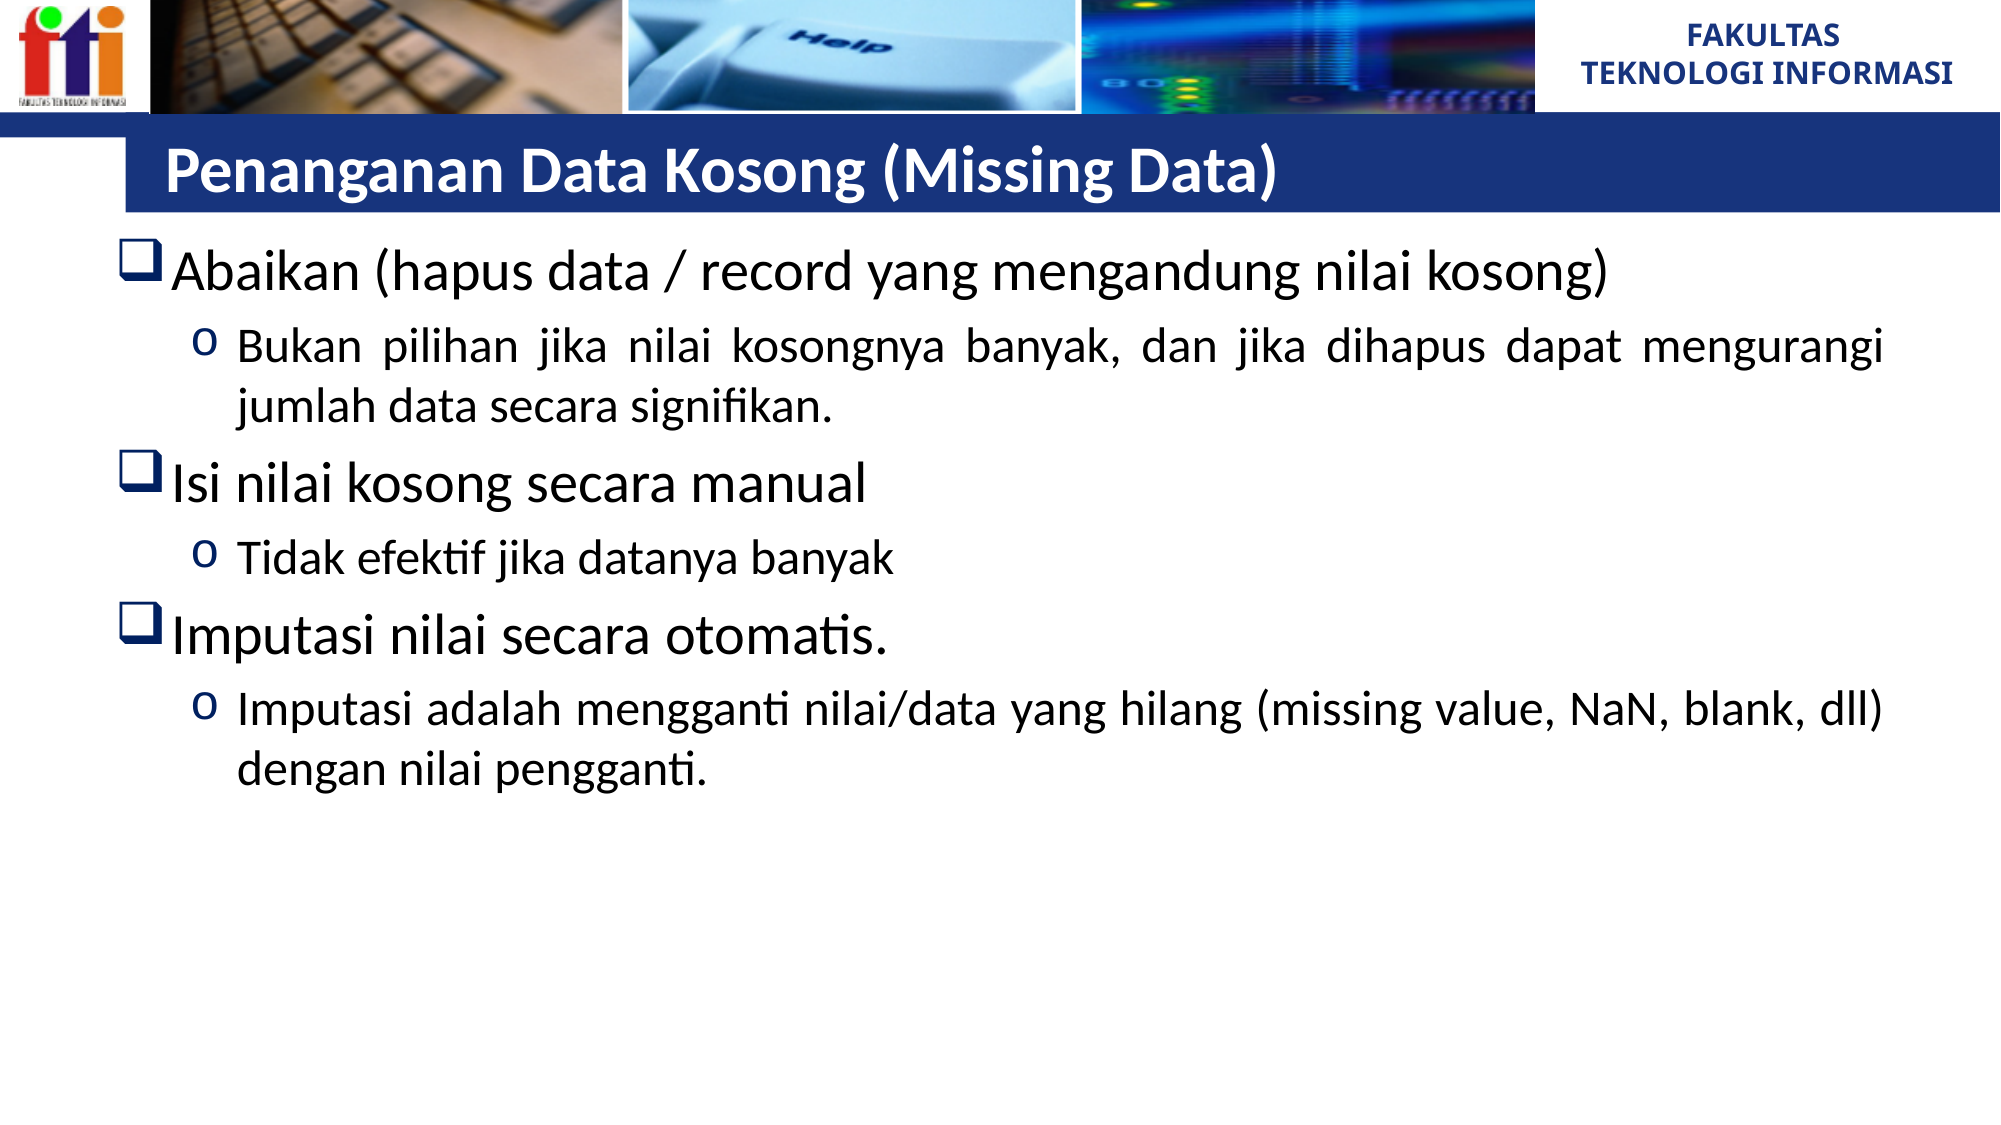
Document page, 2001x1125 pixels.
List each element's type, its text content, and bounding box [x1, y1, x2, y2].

title Penanganan Data Kosong (Missing Data) [149, 119, 1934, 213]
picture [19, 6, 126, 106]
list Abaikan (hapus data / record yang mengandung nilai kosong) Bukan pilihan jika nilai kosongnya banyak, dan jika dihapus dapat mengurangi jumlah data secara signifikan. Isi nilai kosong secara manual Tidak efektif jika datanya banyak Imputasi nilai secara otomatis. Imputasi adalah mengganti nilai/data yang hilang (missing value, NaN, blank, dll) dengan nilai pengganti. [99, 224, 1901, 1038]
picture [149, 0, 1535, 114]
